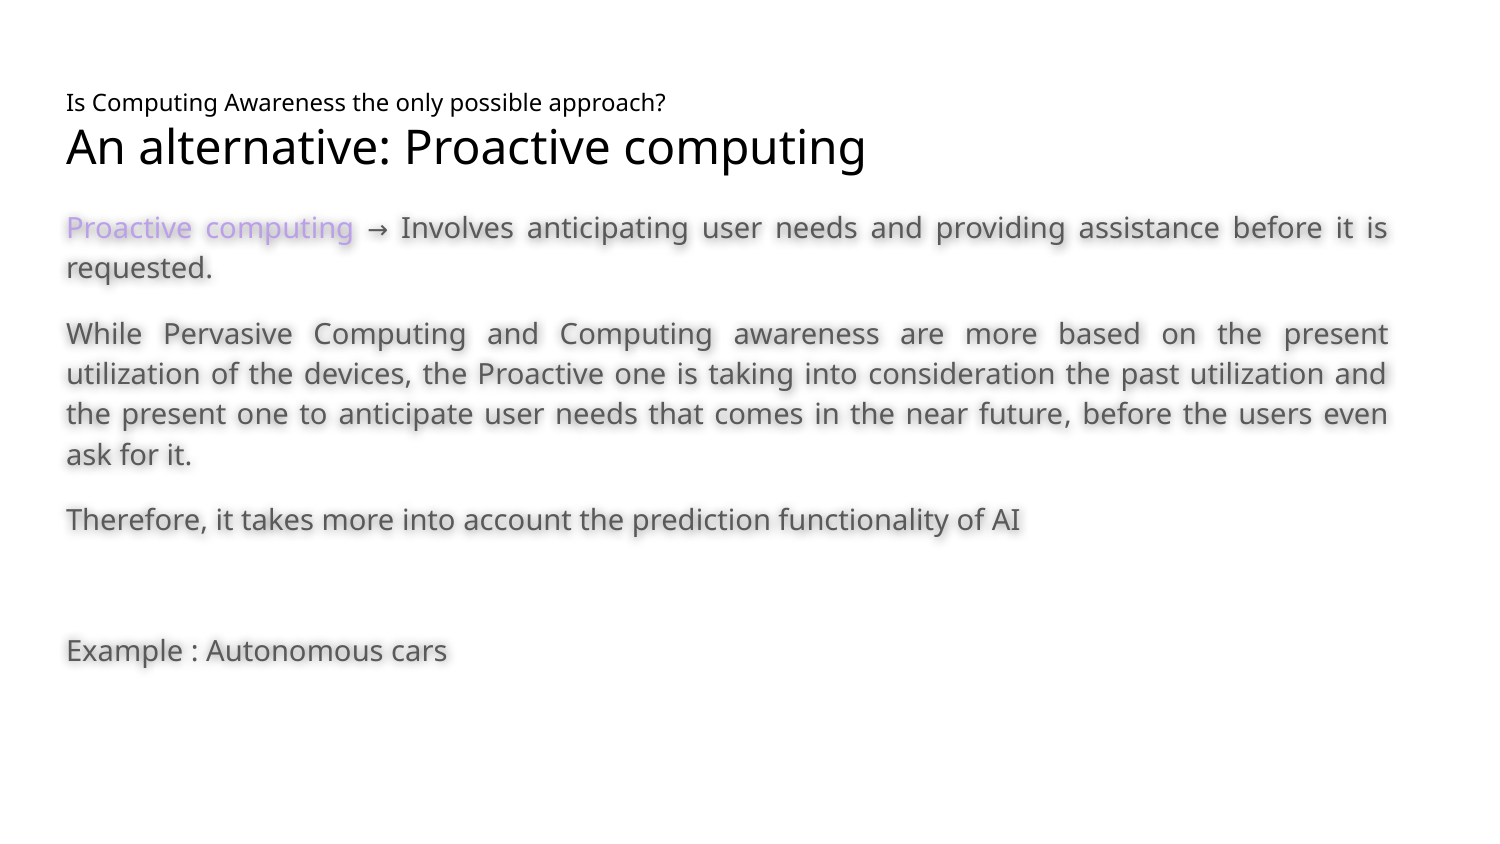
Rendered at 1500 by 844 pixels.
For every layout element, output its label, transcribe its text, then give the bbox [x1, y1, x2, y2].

title Is Computing Awareness the only possible approach? An alternative: Proactive computing [51, 72, 1449, 189]
list Proactive computing → Involves anticipating user needs and providing assistance before it is requested. While Pervasive Computing and Computing awareness are more based on the present utilization of the devices, the Proactive one is taking into consideration the past utilization and the present one to anticipate user needs that comes in the near future, before the users even ask for it. Therefore, it takes more into account the prediction functionality of AI Example : Autonomous cars [51, 189, 1404, 750]
